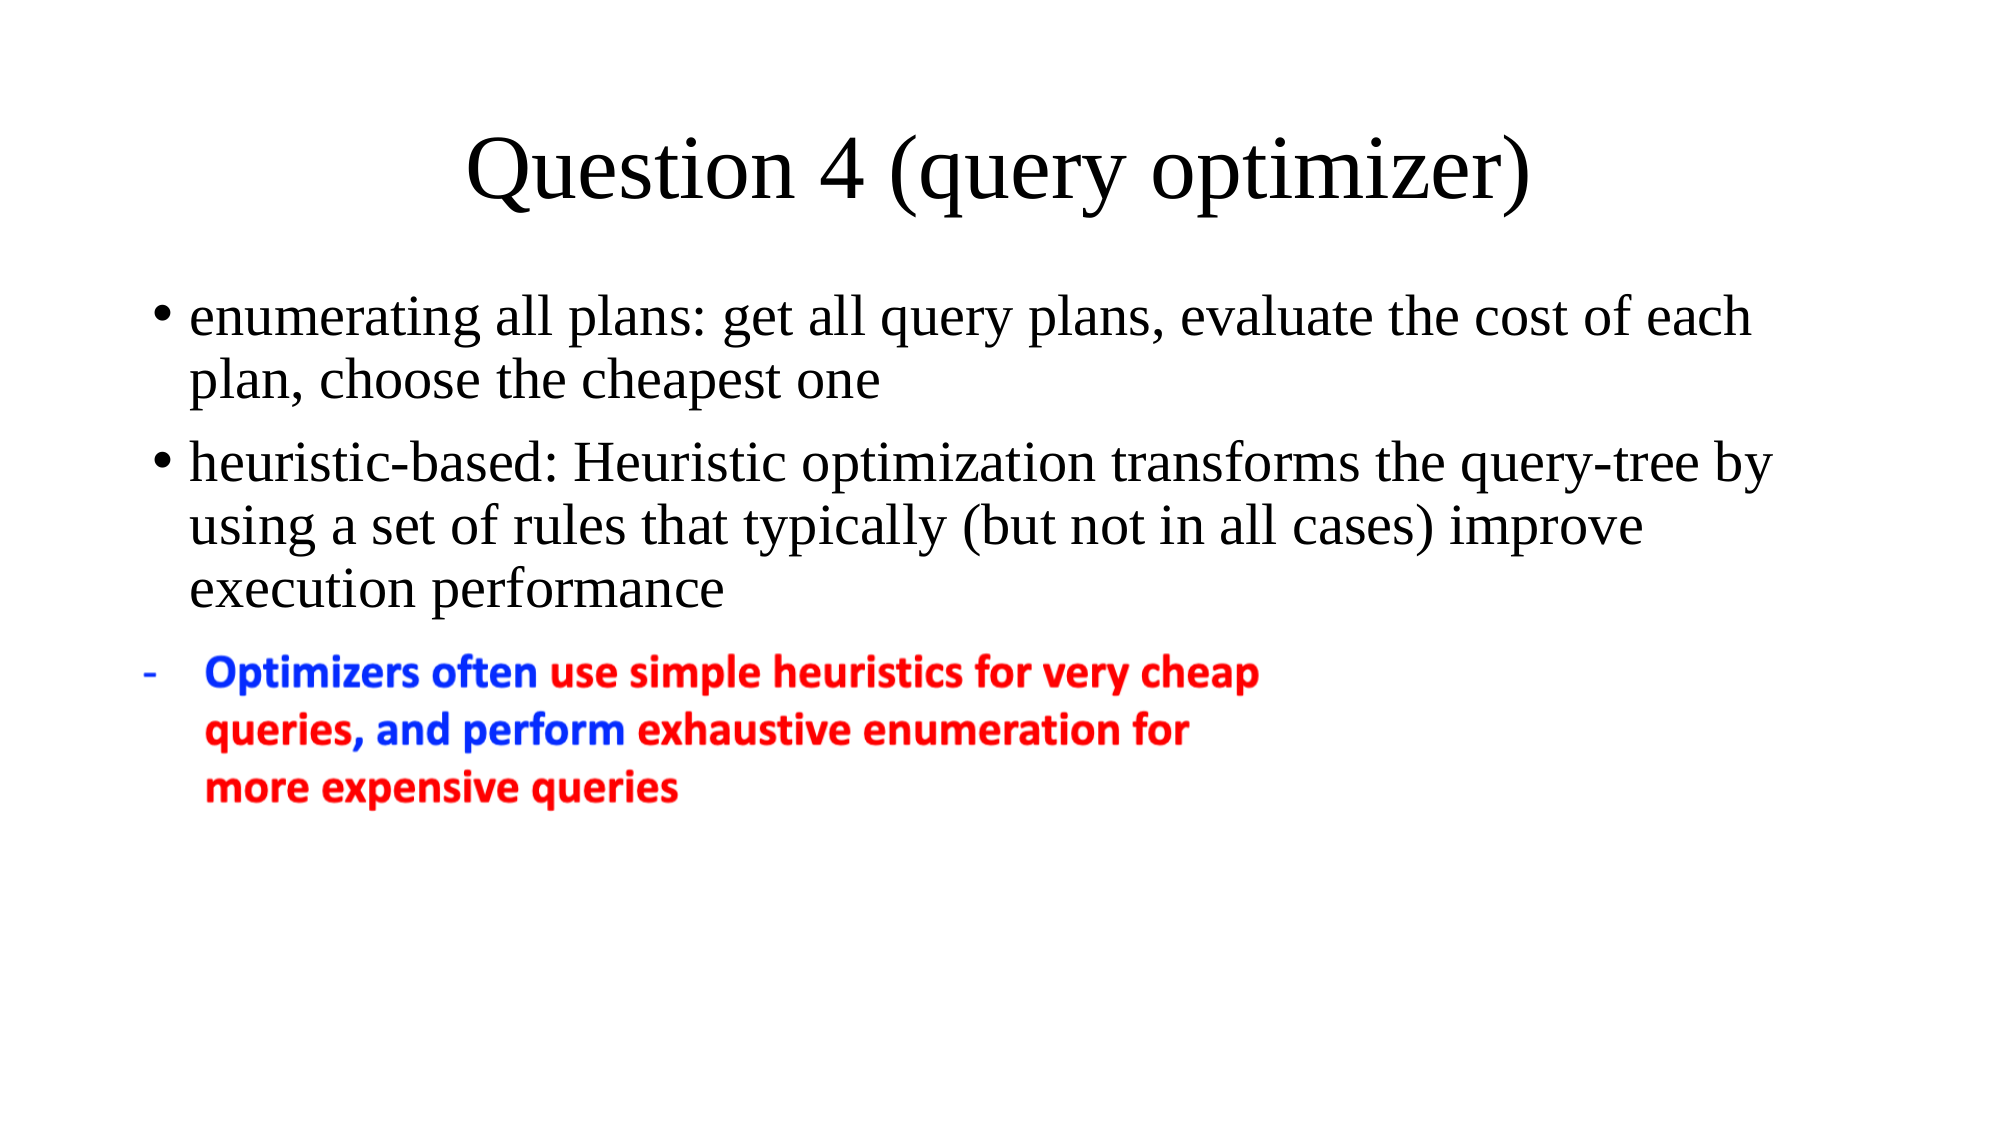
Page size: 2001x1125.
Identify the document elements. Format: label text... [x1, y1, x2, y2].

picture [136, 644, 1268, 813]
list enumerating all plans: get all query plans, evaluate the cost of each plan, choose the cheapest one heuristic-based: Heuristic optimization transforms the query-tree by using a set of rules that typically (but not in all cases) improve execution performance [137, 278, 1863, 1014]
title Question 4 (query optimizer) [137, 59, 1863, 278]
